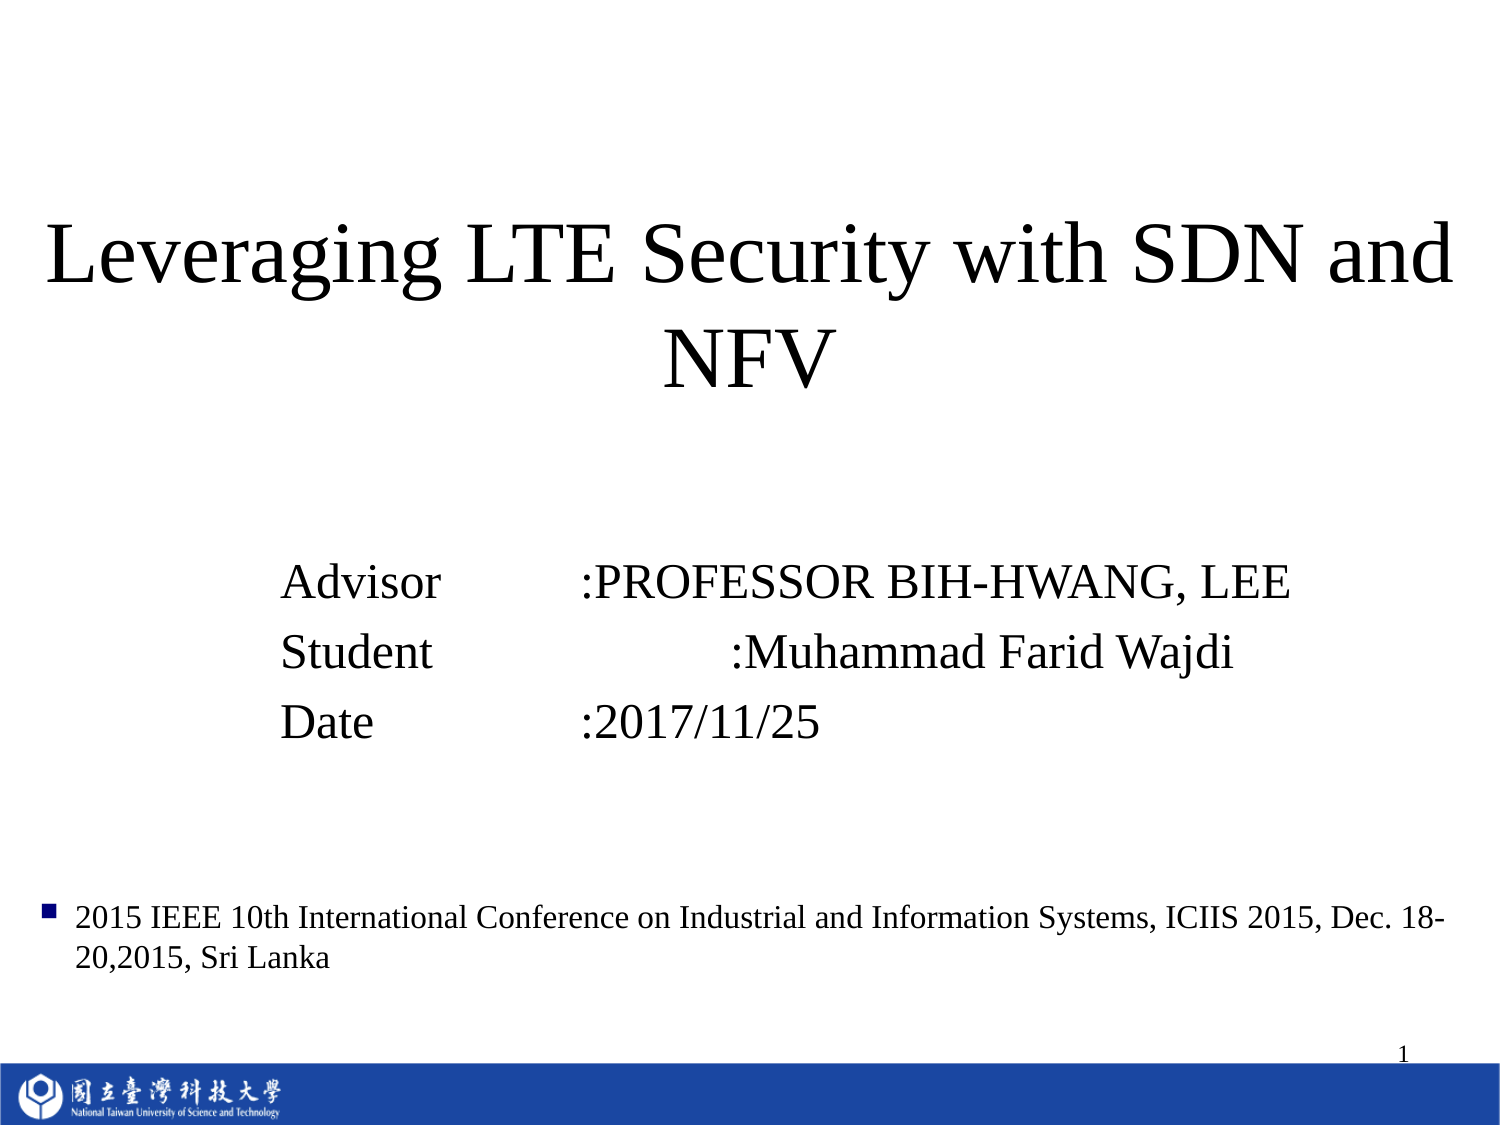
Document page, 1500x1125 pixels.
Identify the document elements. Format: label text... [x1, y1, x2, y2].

subtitle Advisor :PROFESSOR BIH-HWANG, LEE Student :Muhammad Farid Wajdi Date :2017/11/25 [265, 541, 1338, 829]
title Leveraging LTE Security with SDN and NFV [24, 99, 1475, 500]
slide_number 1 [1074, 999, 1425, 1075]
picture [0, 1059, 1500, 1125]
text_box 2015 IEEE 10th International Conference on Industrial and Information Systems, ICIIS 2015, Dec. 18-20,2015, Sri Lanka [24, 887, 1475, 982]
